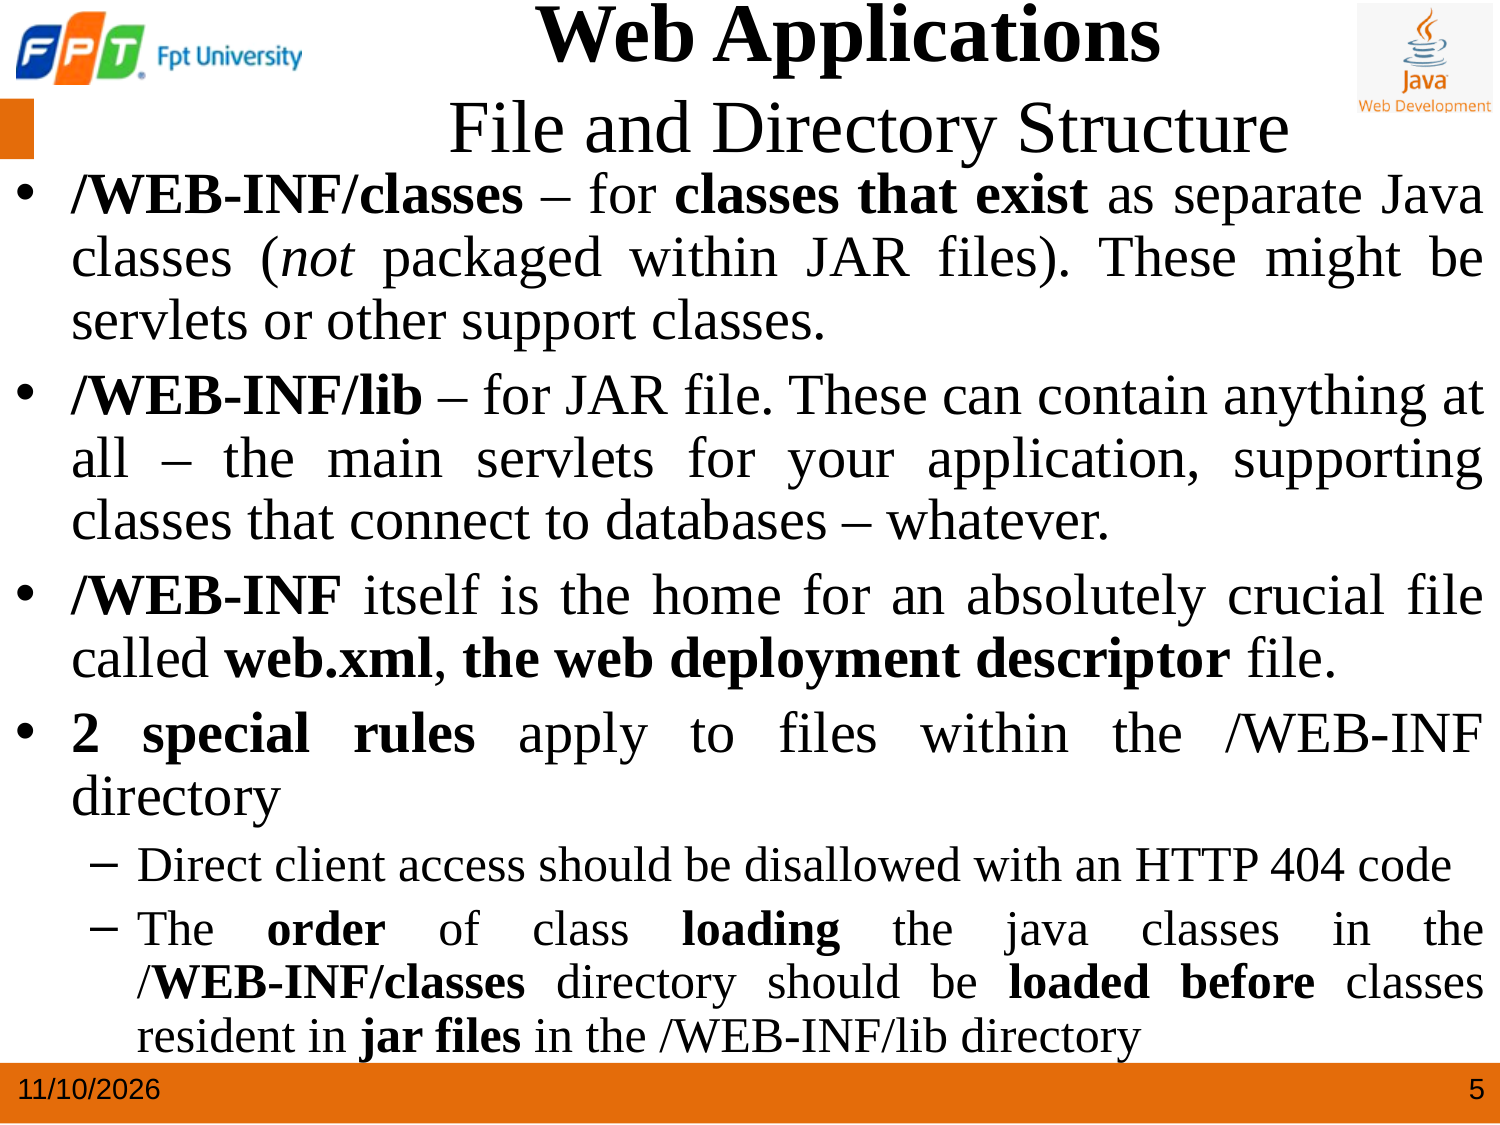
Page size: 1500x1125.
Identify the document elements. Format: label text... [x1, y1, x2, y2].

title Web Applications File and Directory Structure [217, 0, 1500, 155]
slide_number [2, 1063, 231, 1123]
slide_number 5 [1050, 1063, 1500, 1124]
picture [16, 11, 217, 85]
list /WEB-INF/classes – for classes that exist as separate Java classes (not packaged within JAR files). These might be servlets or other support classes. /WEB-INF/lib – for JAR file. These can contain anything at all – the main servlets for your application, supporting classes that connect to databases – whatever. /WEB-INF itself is the home for an absolutely crucial file called web.xml, the web deployment descriptor file. 2 special rules apply to files within the /WEB-INF directory Direct client access should be disallowed with an HTTP 404 code The order of class loading the java classes in the /WEB-INF/classes directory should be loaded before classes resident in jar files in the /WEB-INF/lib directory [0, 155, 1500, 1062]
